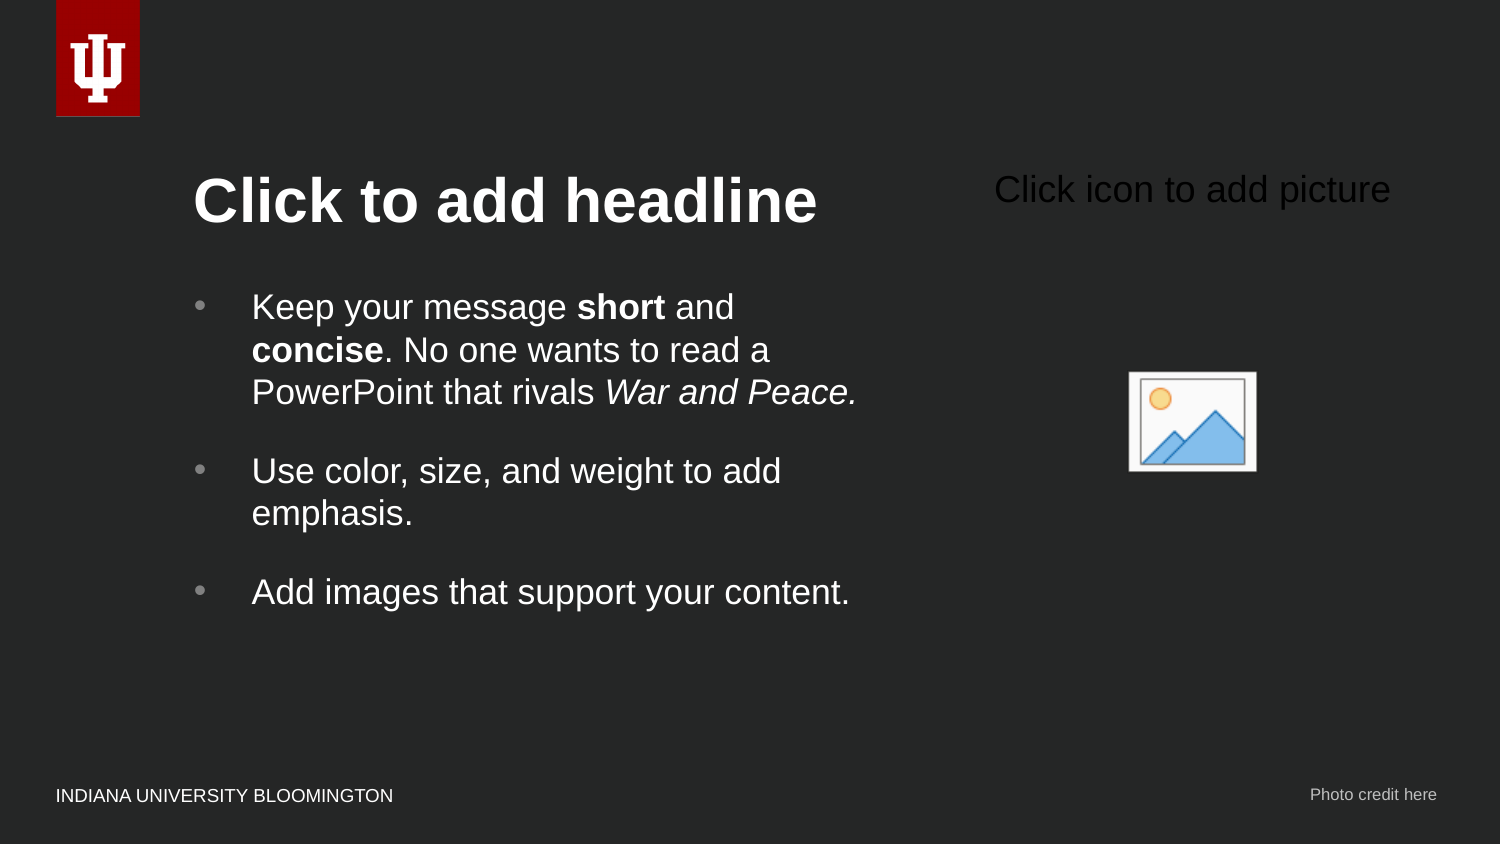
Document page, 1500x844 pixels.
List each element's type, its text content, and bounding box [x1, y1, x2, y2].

list Keep your message short and concise. No one wants to read a PowerPoint that rivals War and Peace. Use color, size, and weight to add emphasis. Add images that support your content. [178, 276, 877, 686]
picture [44, 0, 153, 122]
picture [932, 157, 1453, 686]
title Click to add headline [178, 157, 863, 238]
text_box Photo credit here [912, 780, 1453, 808]
